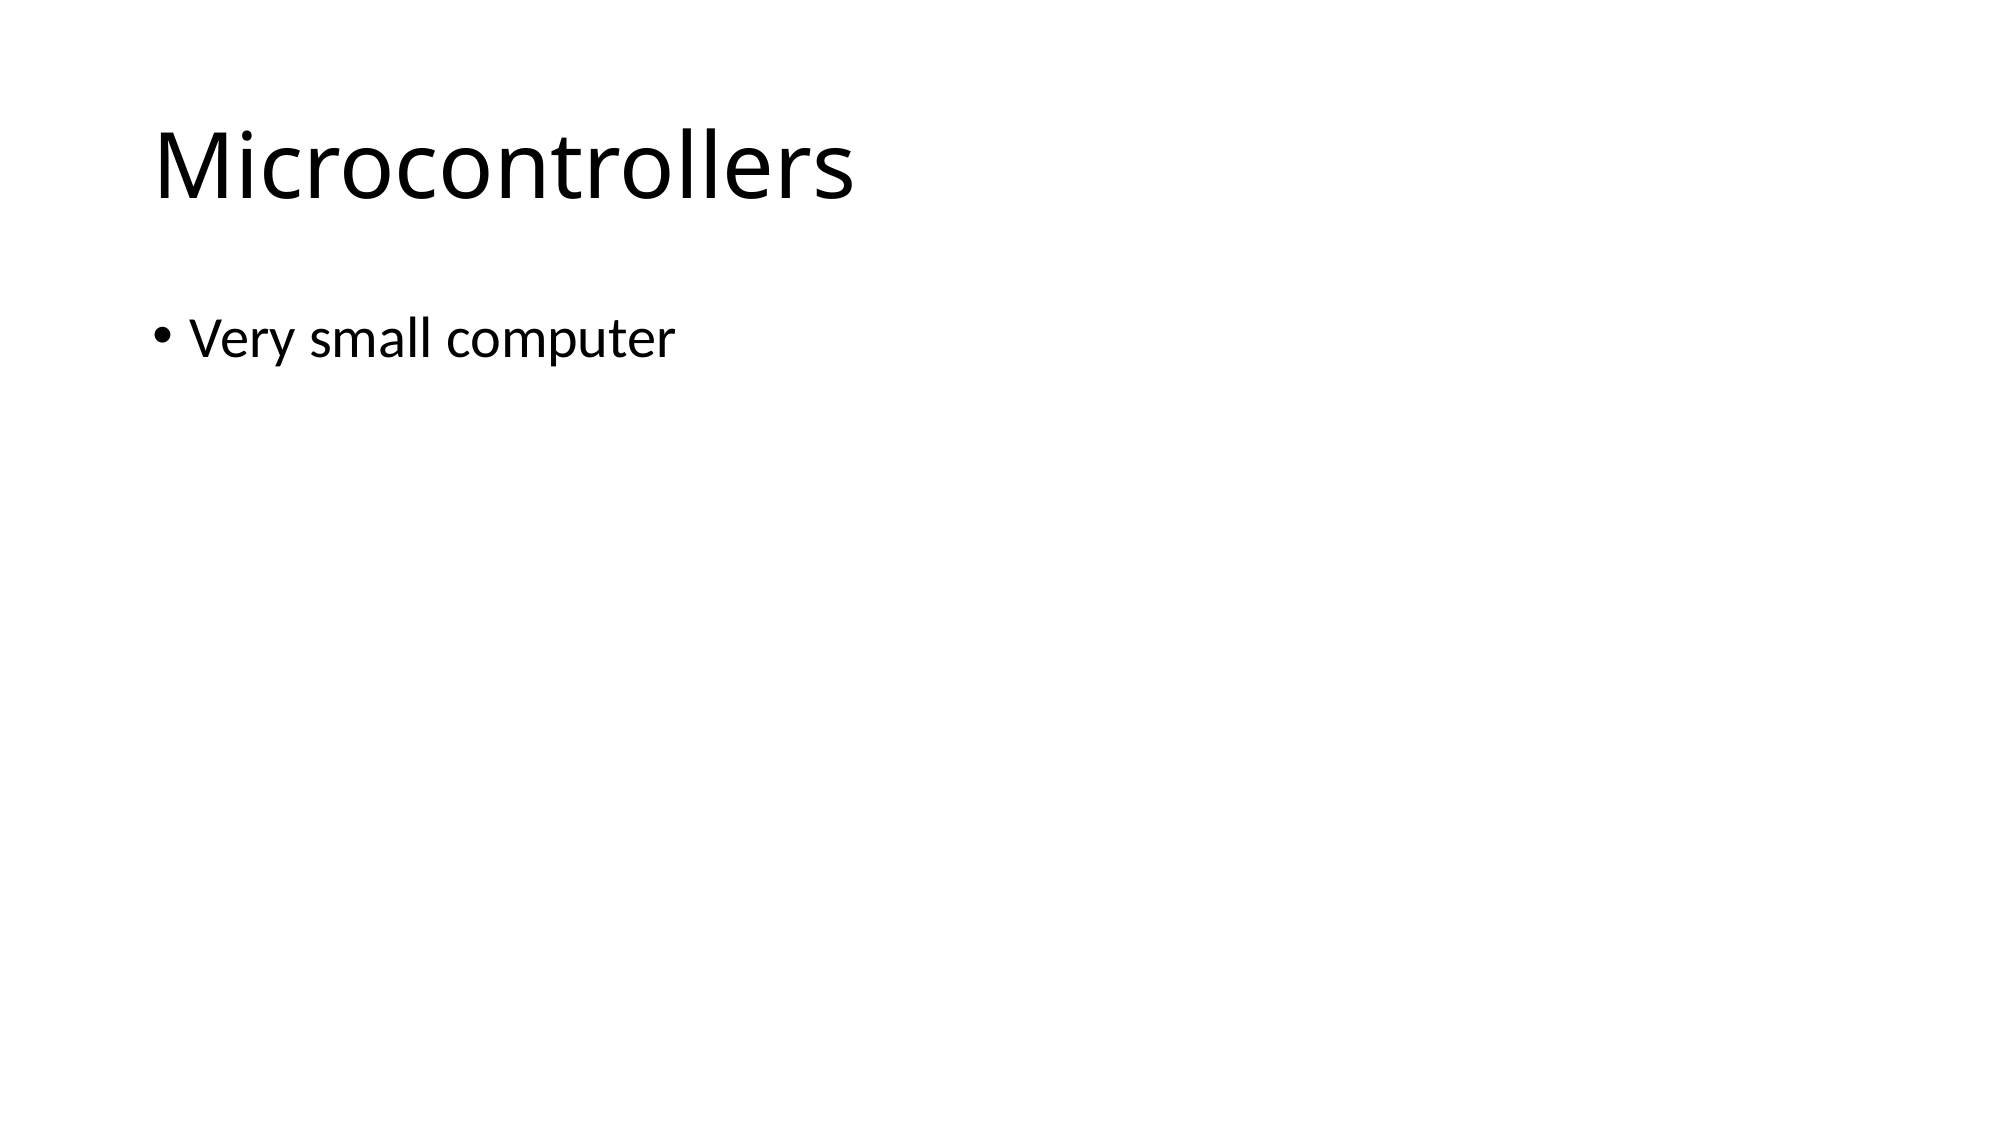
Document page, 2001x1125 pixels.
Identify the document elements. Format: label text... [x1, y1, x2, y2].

list Very small computer [137, 299, 1863, 1014]
title Microcontrollers [137, 59, 1863, 278]
